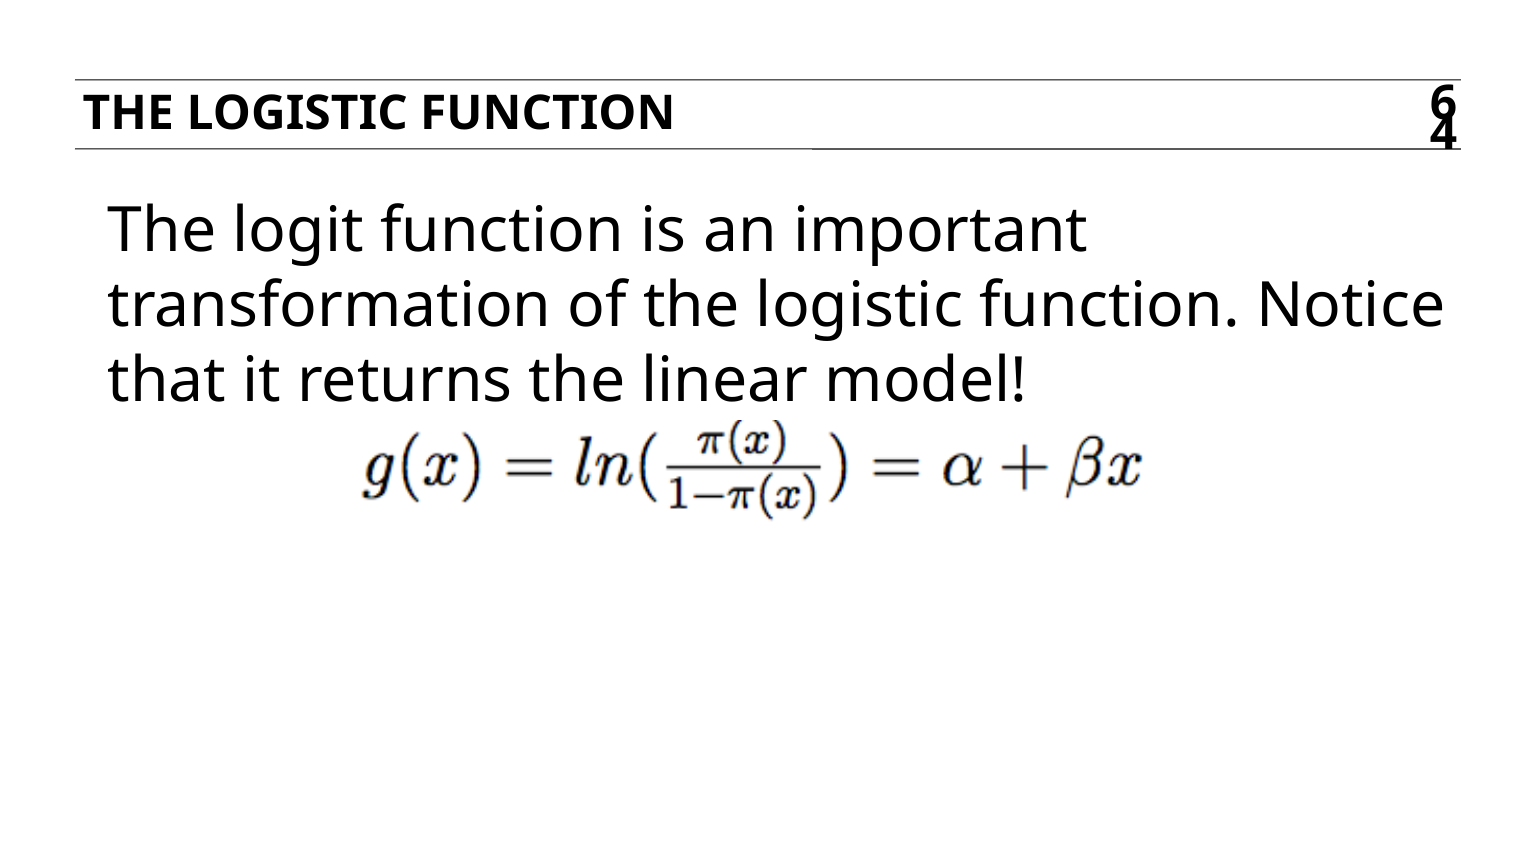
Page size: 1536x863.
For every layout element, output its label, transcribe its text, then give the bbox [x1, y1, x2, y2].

text_box The logit function is an important transformation of the logistic function. Notice that it returns the linear model! [92, 181, 1468, 421]
list The logistic function [67, 81, 1118, 132]
slide_number 64 [1419, 86, 1461, 138]
picture [351, 420, 1184, 532]
